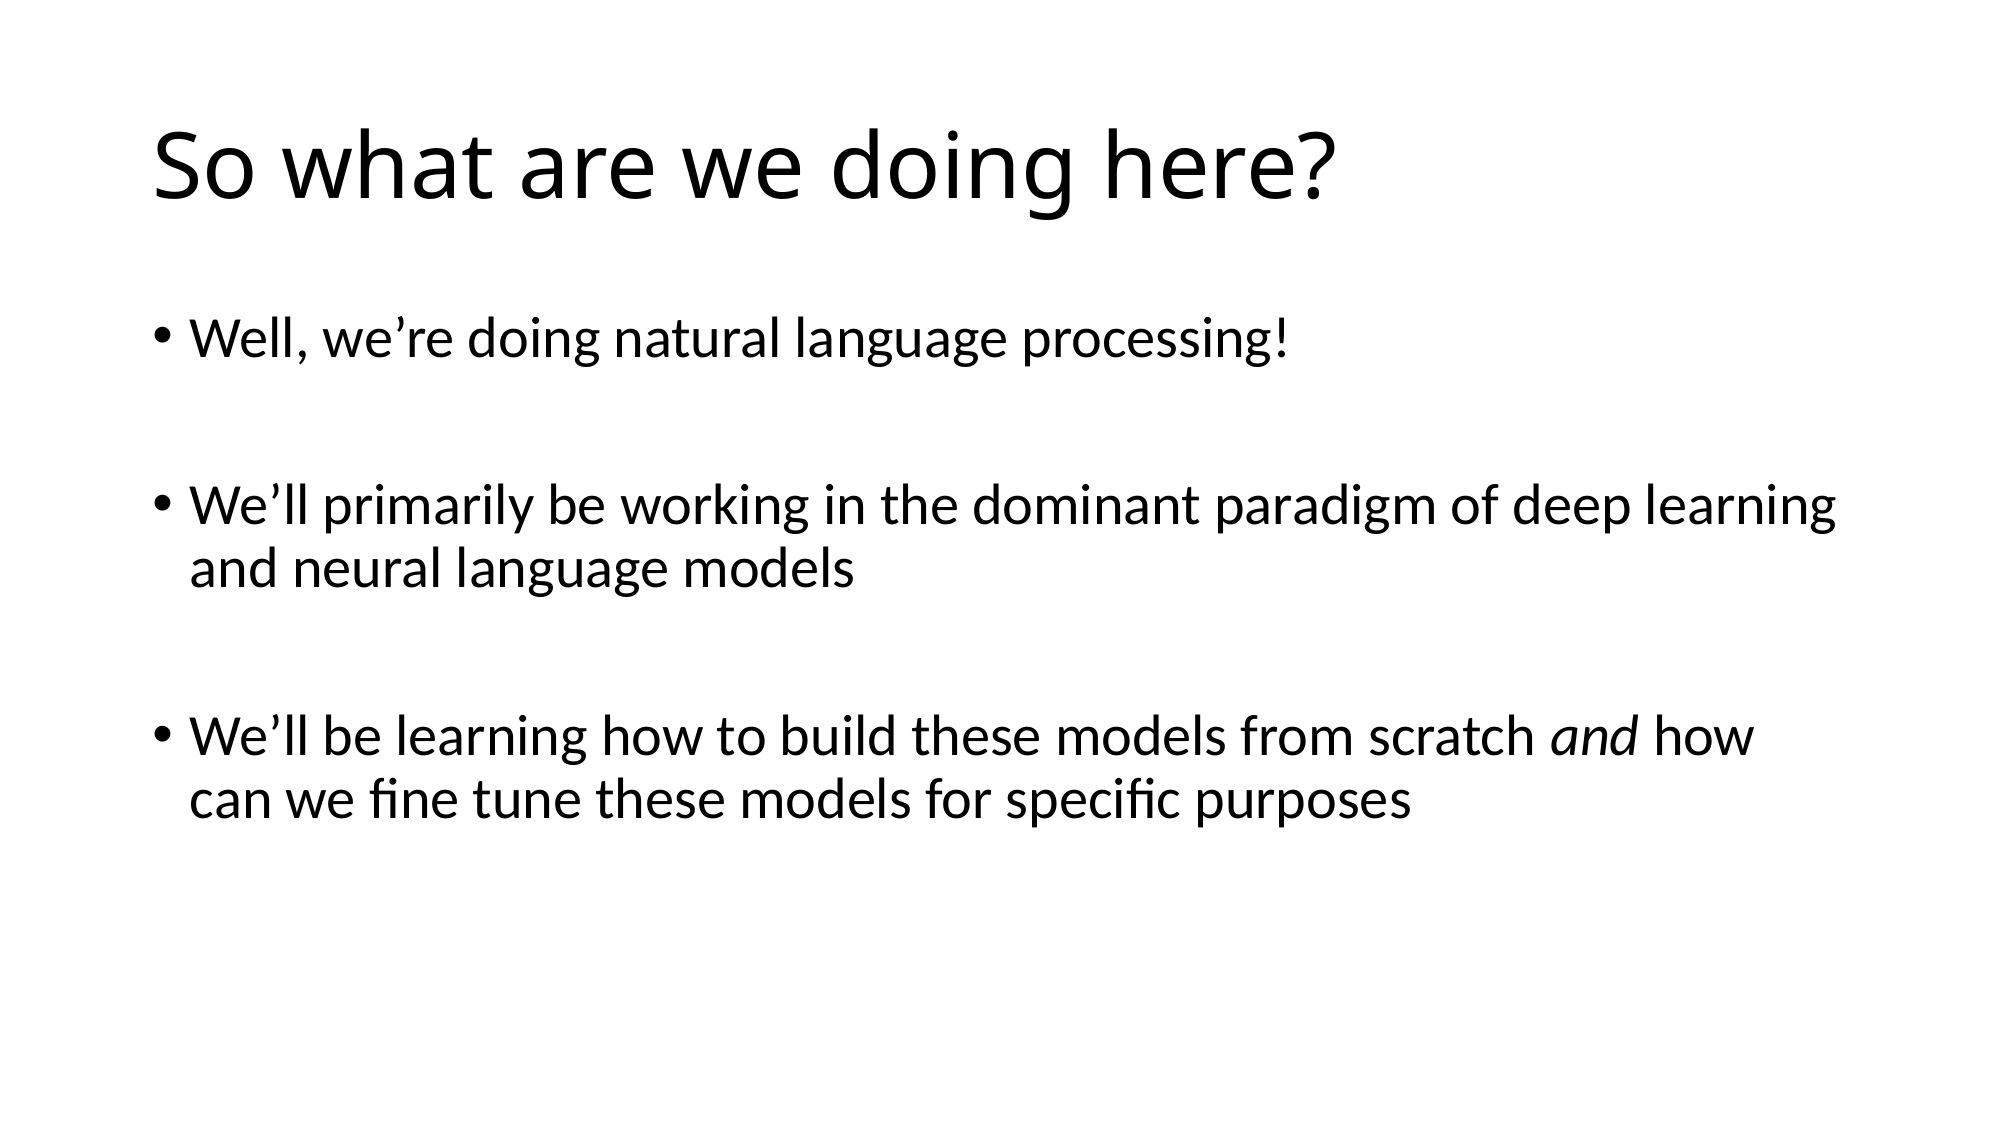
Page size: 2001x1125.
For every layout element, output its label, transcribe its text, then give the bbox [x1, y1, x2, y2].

title So what are we doing here? [137, 59, 1863, 278]
list Well, we’re doing natural language processing! We’ll primarily be working in the dominant paradigm of deep learning and neural language models We’ll be learning how to build these models from scratch and how can we fine tune these models for specific purposes [137, 299, 1863, 1014]
